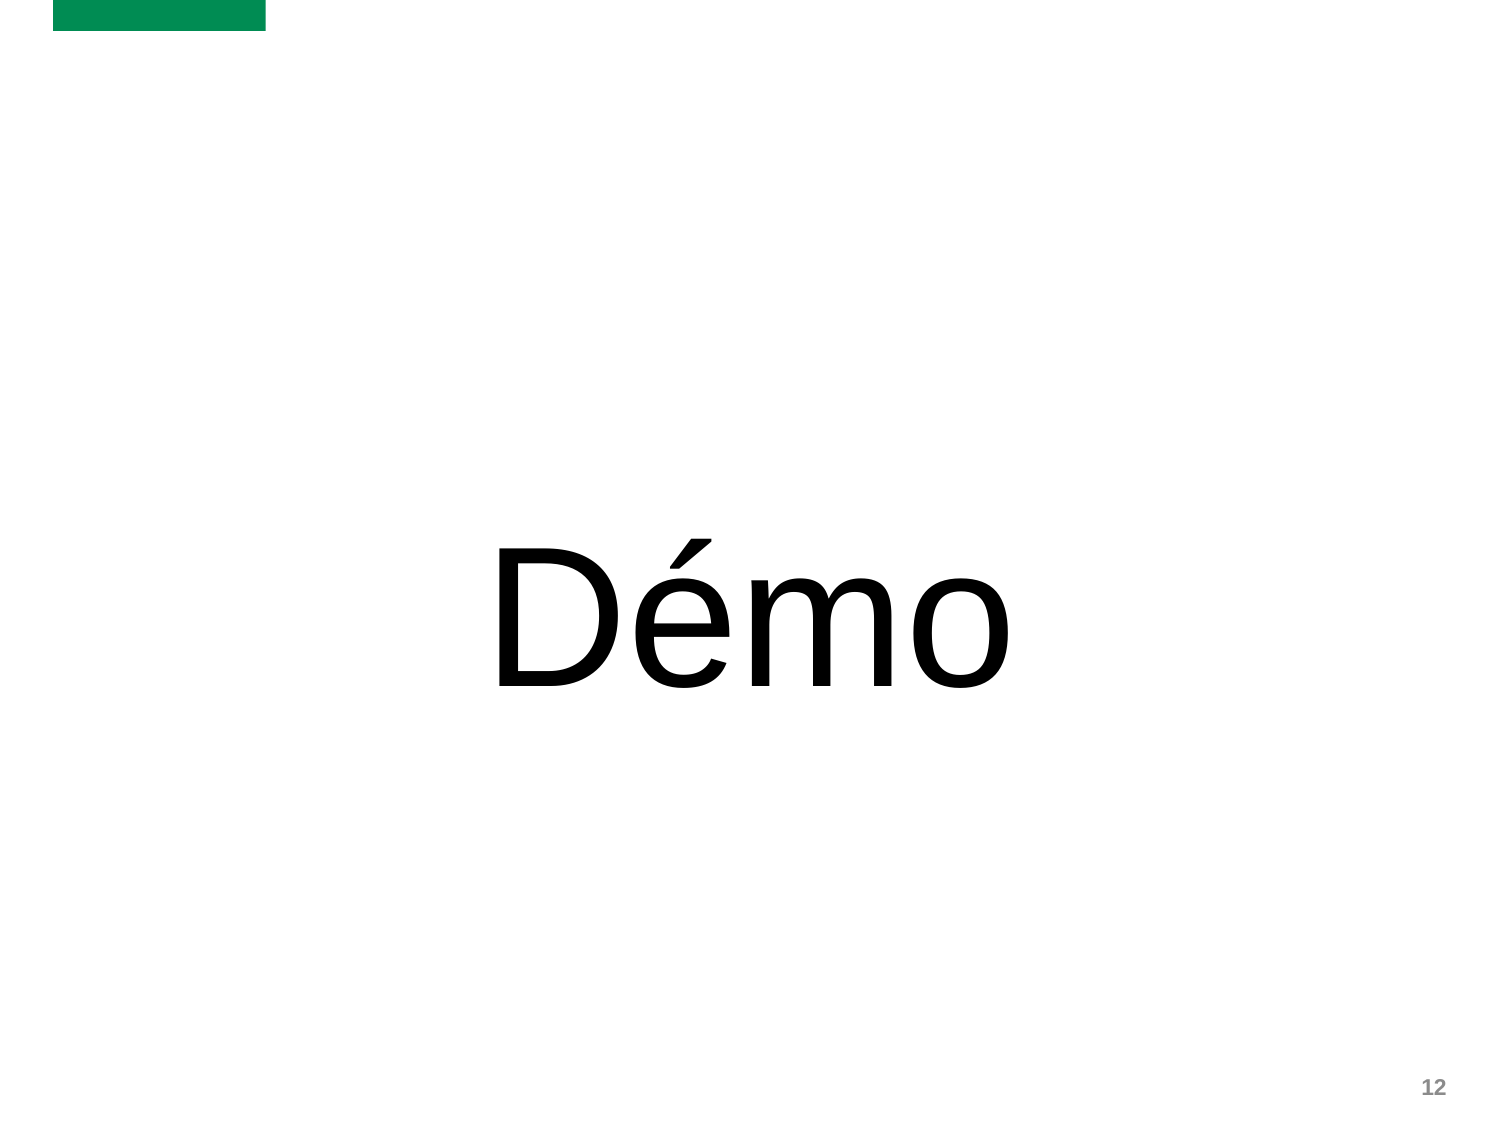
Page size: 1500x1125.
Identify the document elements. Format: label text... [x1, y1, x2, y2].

slide_number 12 [1352, 1046, 1447, 1125]
list Démo [53, 220, 1447, 1024]
